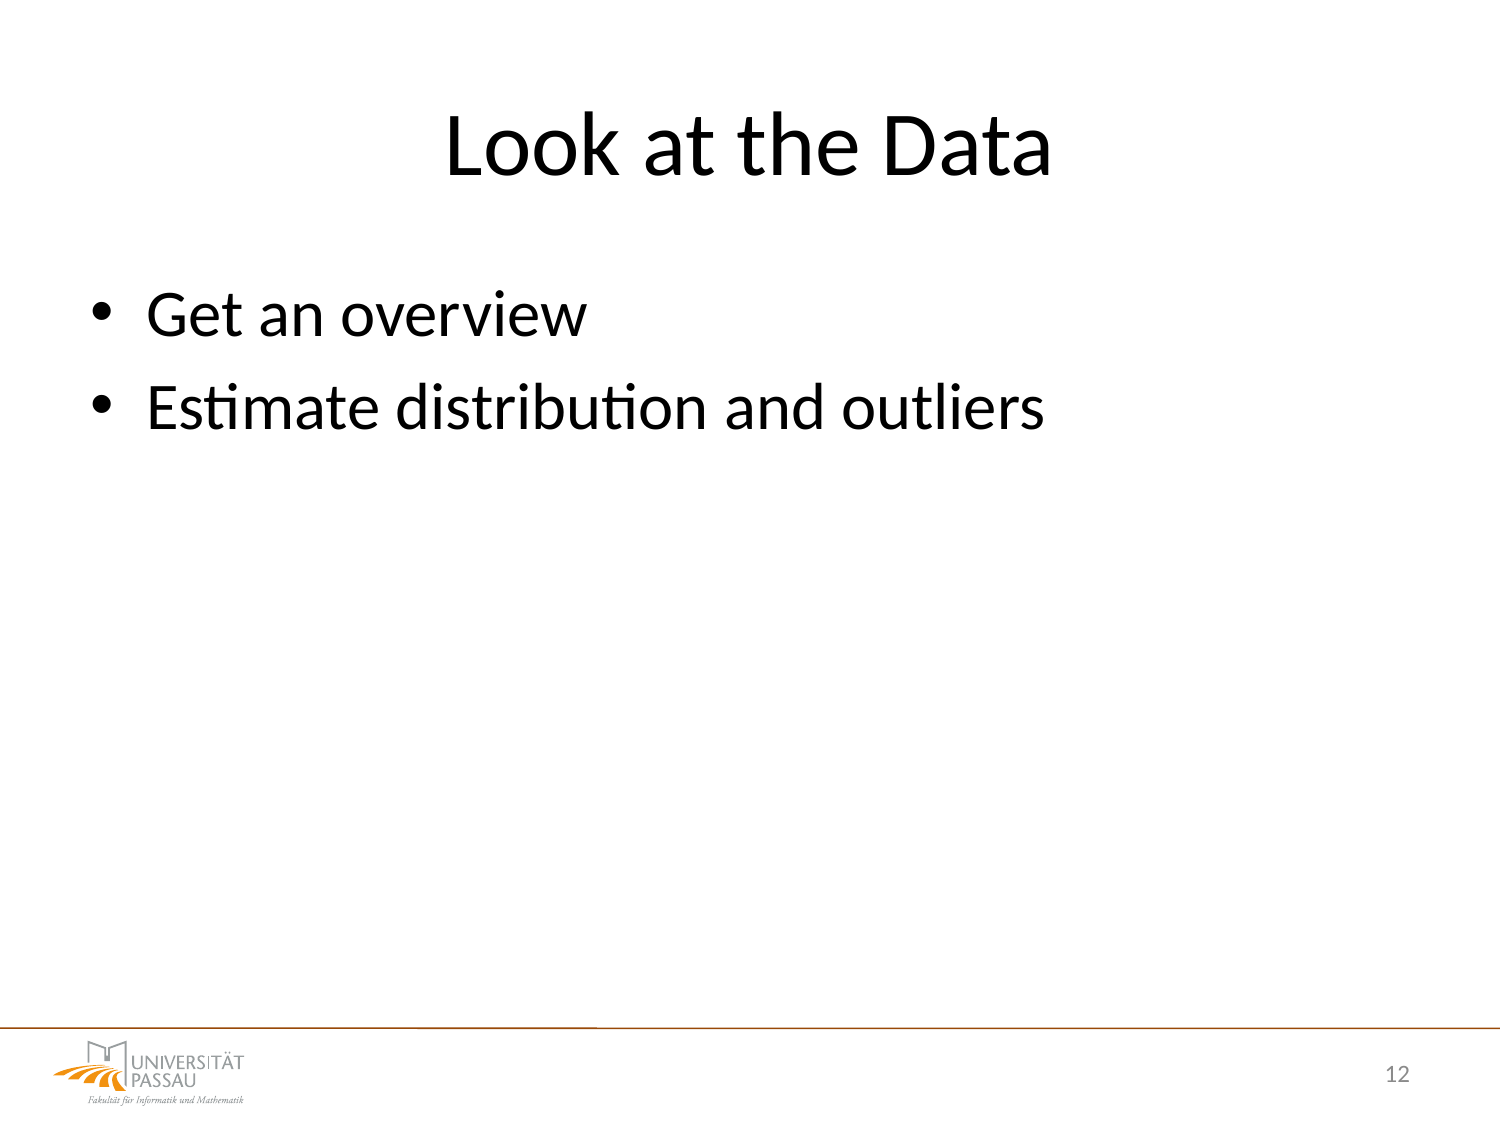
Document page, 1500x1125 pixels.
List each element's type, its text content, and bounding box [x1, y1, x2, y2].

list Get an overview Estimate distribution and outliers [75, 262, 1425, 1005]
slide_number 12 [1289, 1042, 1425, 1103]
title Look at the Data [75, 45, 1425, 233]
